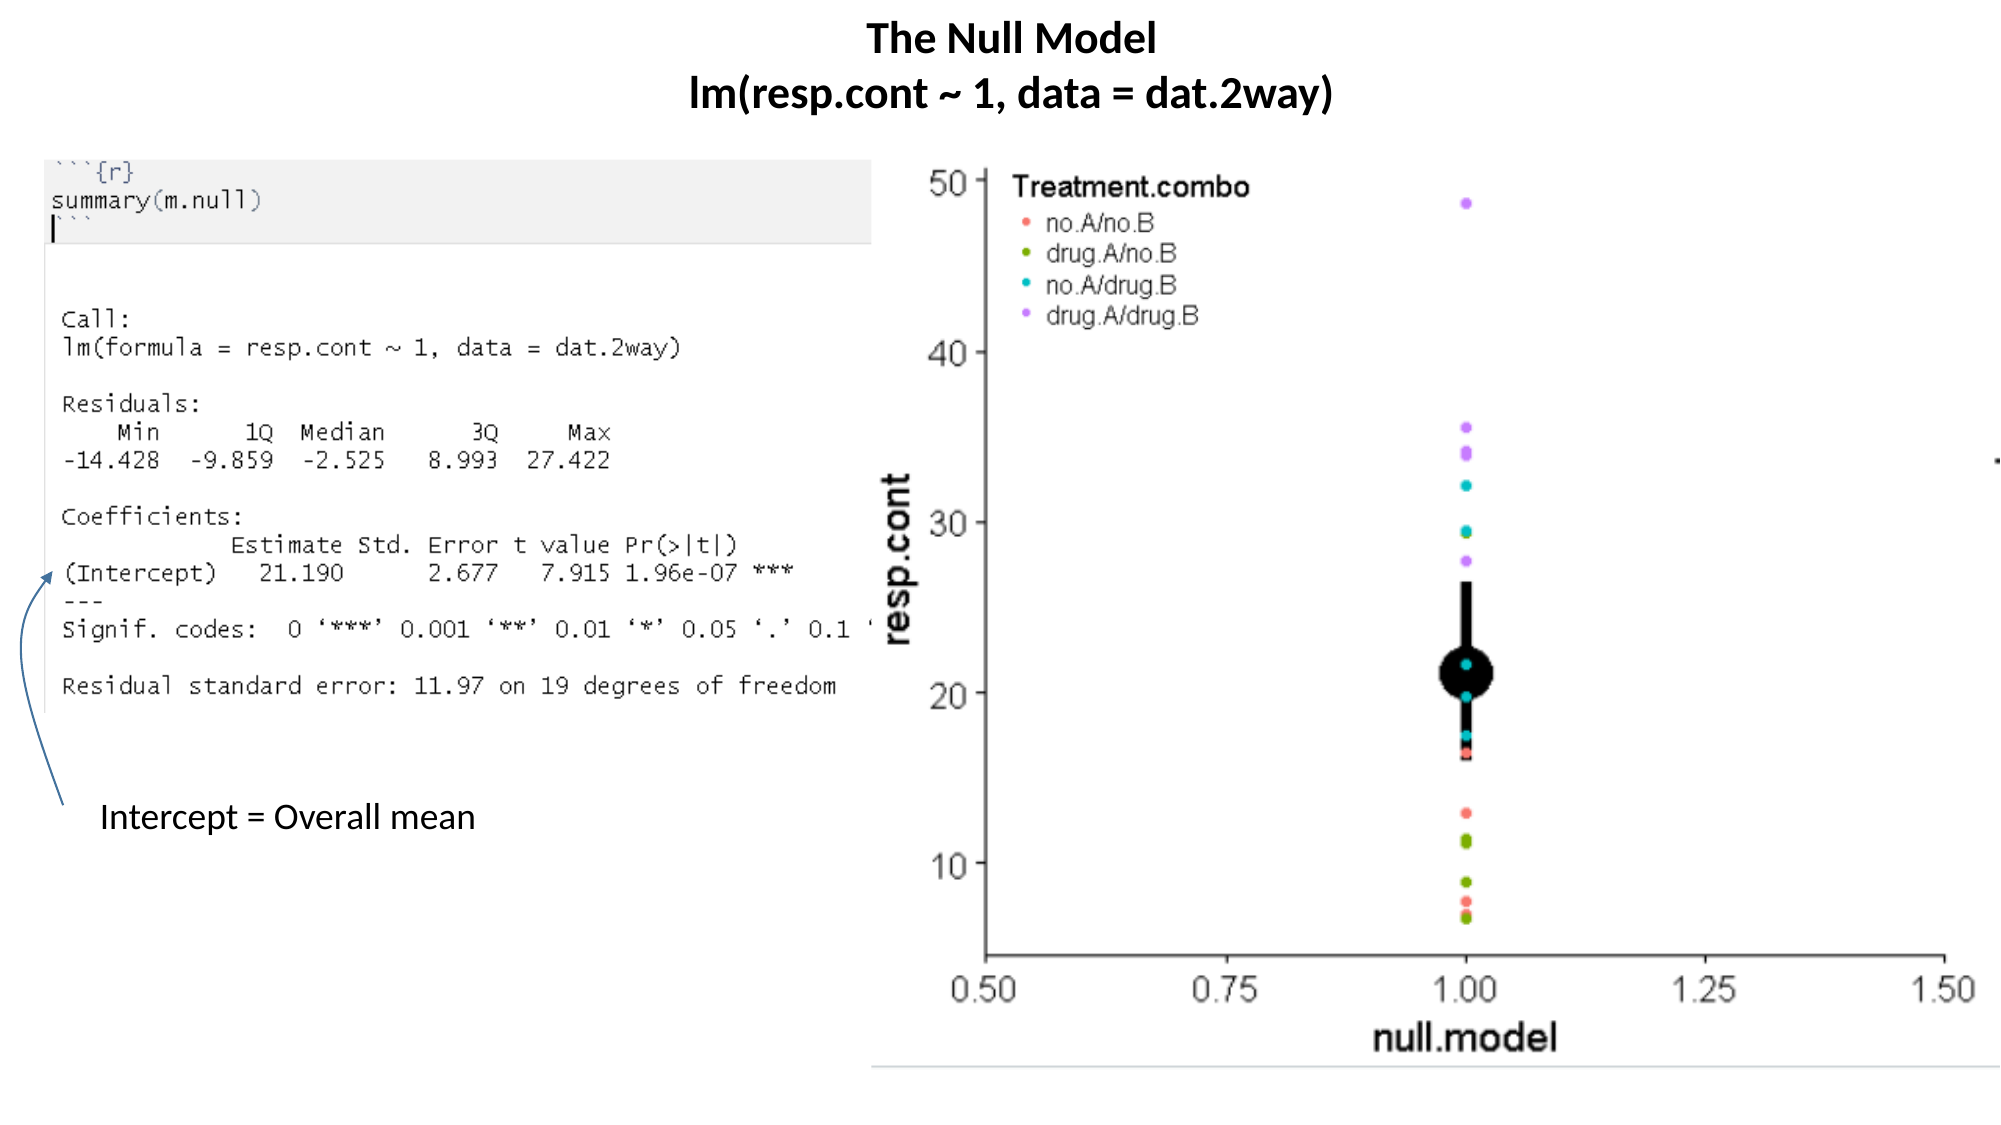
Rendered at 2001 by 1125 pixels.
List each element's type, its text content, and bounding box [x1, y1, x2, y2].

text_box The Null Model lm(resp.cont ~ 1, data = dat.2way) [523, 0, 1500, 125]
text_box [19, 575, 65, 806]
text_box Intercept = Overall mean [85, 784, 638, 845]
picture [44, 149, 2000, 1070]
